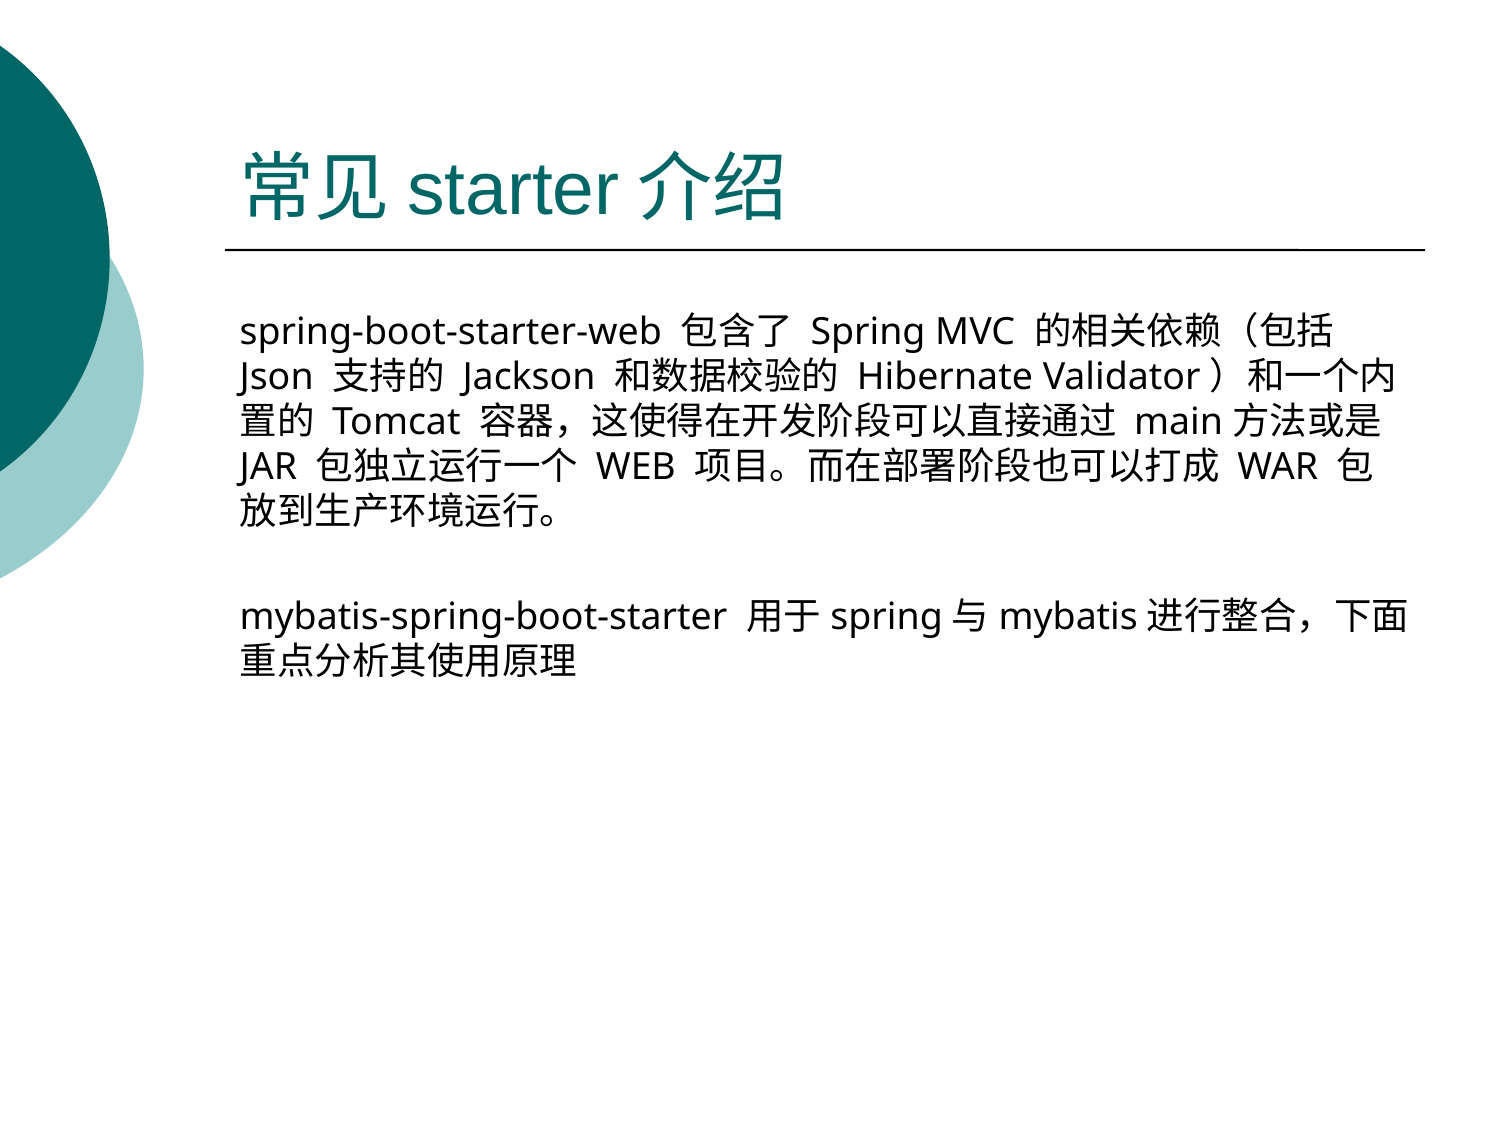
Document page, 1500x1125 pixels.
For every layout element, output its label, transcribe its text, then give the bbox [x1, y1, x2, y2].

title 常见starter介绍 [224, 49, 1425, 238]
list spring-boot-starter-web 包含了 Spring MVC 的相关依赖（包括 Json 支持的 Jackson 和数据校验的 Hibernate Validator）和一个内置的 Tomcat 容器，这使得在开发阶段可以直接通过 main方法或是 JAR 包独立运行一个 WEB 项目。而在部署阶段也可以打成 WAR 包放到生产环境运行。 mybatis-spring-boot-starter 用于spring与mybatis进行整合，下面重点分析其使用原理 [224, 299, 1425, 975]
